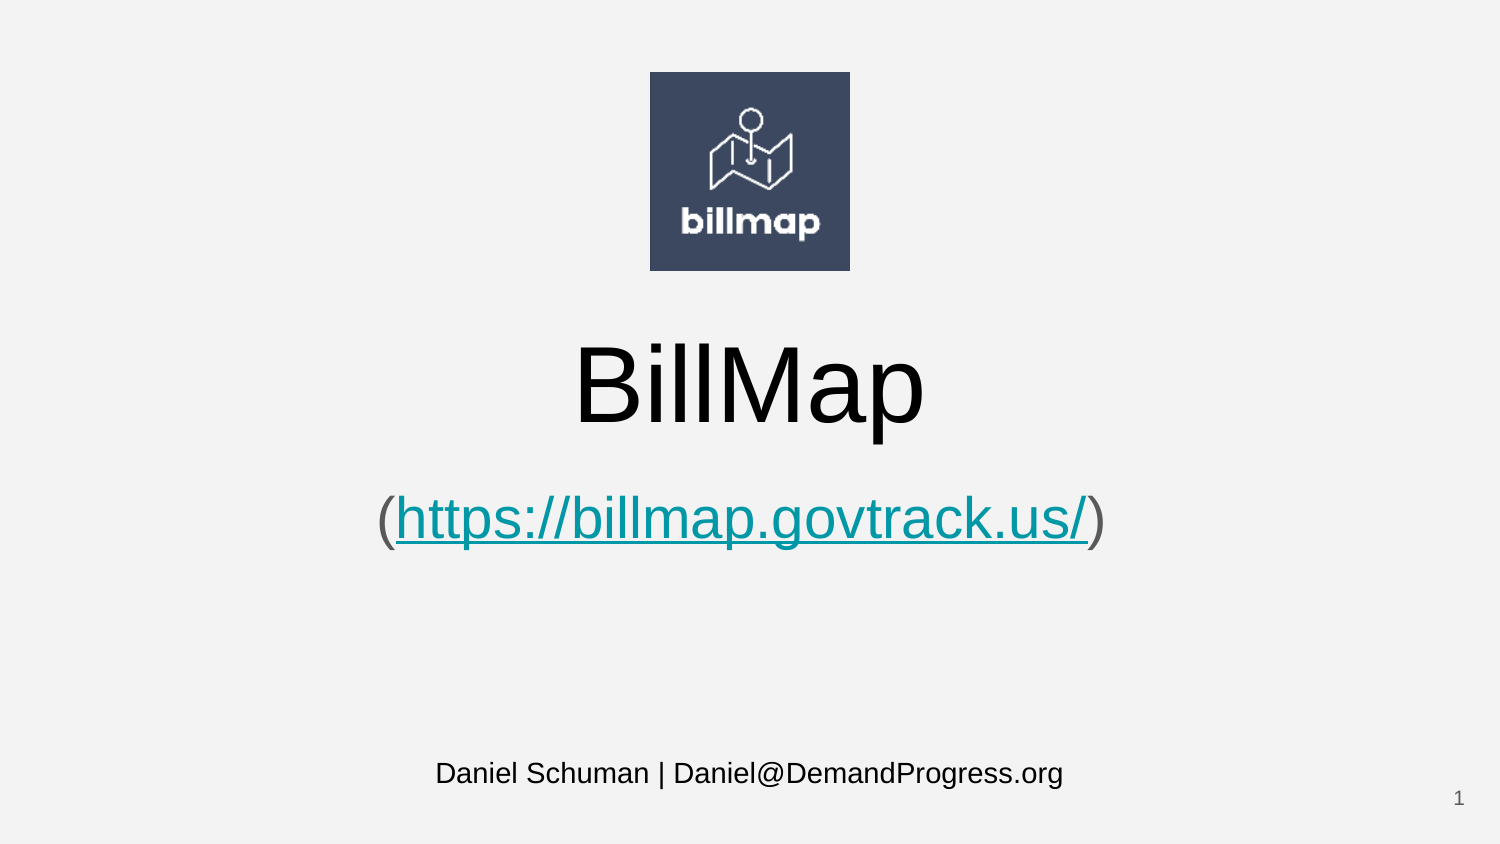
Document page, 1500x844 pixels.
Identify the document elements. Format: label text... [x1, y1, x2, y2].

text_box Daniel Schuman | Daniel@DemandProgress.org [401, 739, 1098, 805]
slide_number ‹#› [1389, 764, 1480, 830]
title BillMap [51, 122, 1449, 459]
picture [650, 71, 850, 272]
subtitle (https://billmap.govtrack.us/) [51, 464, 1449, 595]
